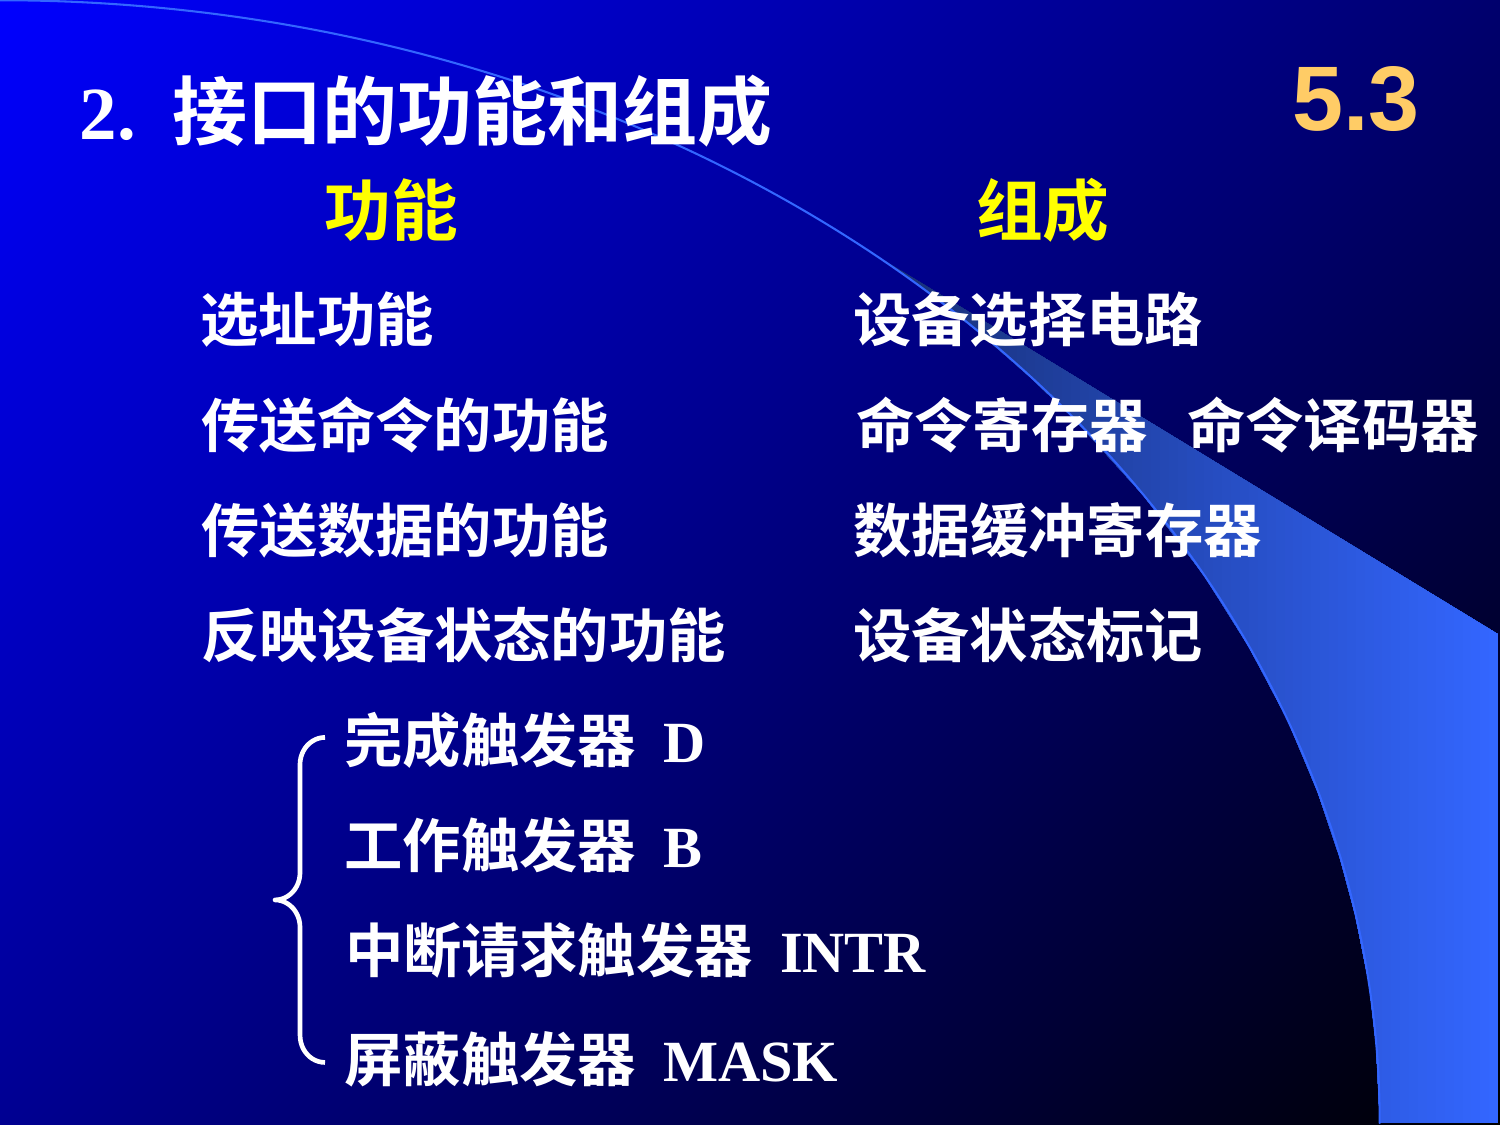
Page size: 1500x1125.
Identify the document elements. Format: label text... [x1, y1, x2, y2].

text_box [275, 737, 326, 1063]
text_box 反映设备状态的功能 [186, 591, 741, 677]
text_box 5.3 [1262, 24, 1450, 163]
text_box 传送命令的功能 [186, 381, 624, 466]
text_box 选址功能 [185, 276, 449, 361]
text_box 2. 接口的功能和组成 [64, 57, 788, 162]
text_box 组成 [961, 161, 1125, 256]
text_box 完成触发器 D [329, 696, 720, 782]
text_box 设备状态标记 [838, 591, 1218, 677]
text_box 传送数据的功能 [186, 486, 624, 572]
text_box 功能 [310, 161, 474, 256]
text_box 屏蔽触发器 MASK [329, 1016, 853, 1101]
text_box 中断请求触发器 INTR [330, 907, 941, 992]
text_box 设备选择电路 [838, 276, 1218, 361]
text_box 工作触发器 B [329, 802, 717, 887]
text_box 命令寄存器 命令译码器 [841, 381, 1494, 466]
text_box 数据缓冲寄存器 [838, 486, 1277, 572]
